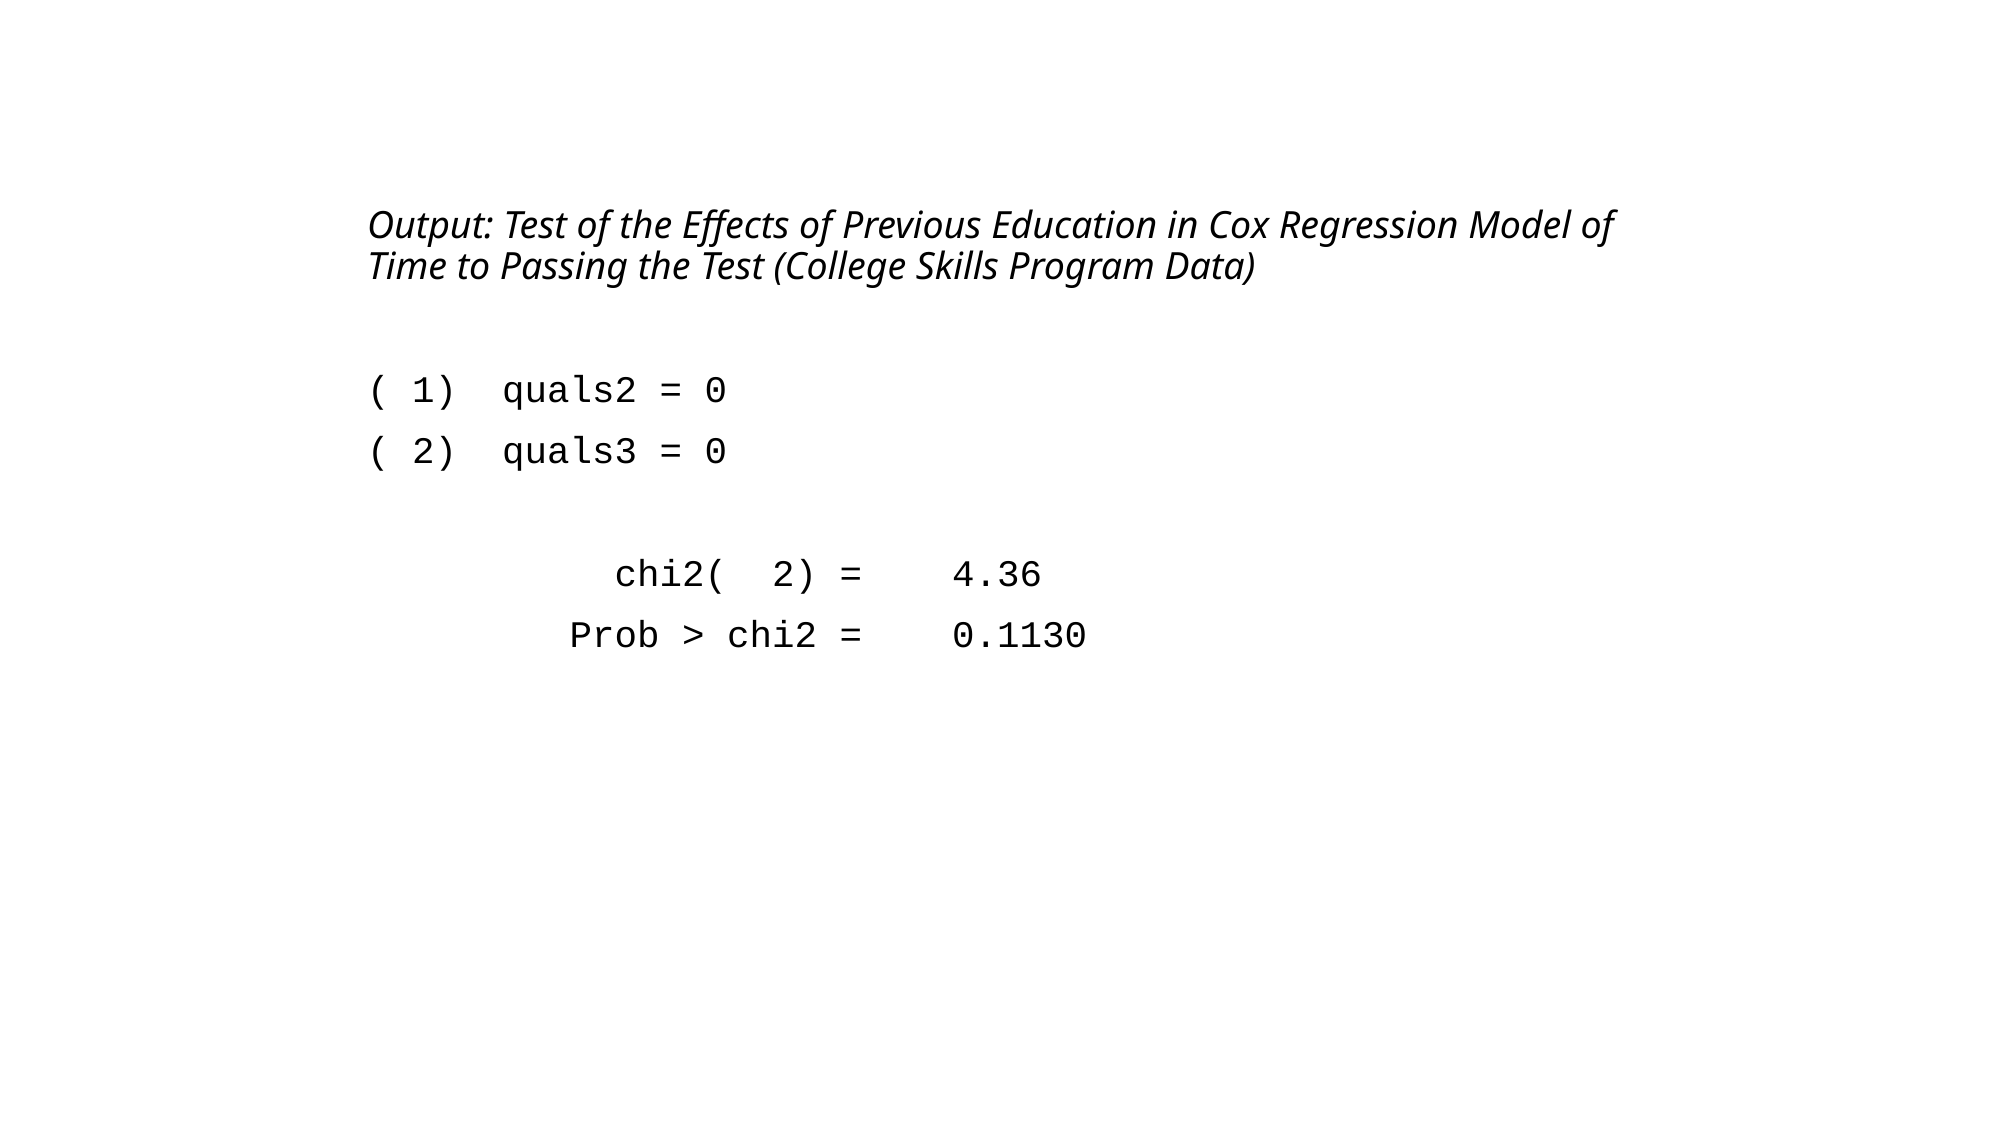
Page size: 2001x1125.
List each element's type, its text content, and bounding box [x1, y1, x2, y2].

list Output: Test of the Effects of Previous Education in Cox Regression Model of Time to Passing the Test (College Skills Program Data) ( 1) quals2 = 0 ( 2) quals3 = 0 chi2( 2) = 4.36 Prob > chi2 = 0.1130 [352, 199, 1646, 735]
